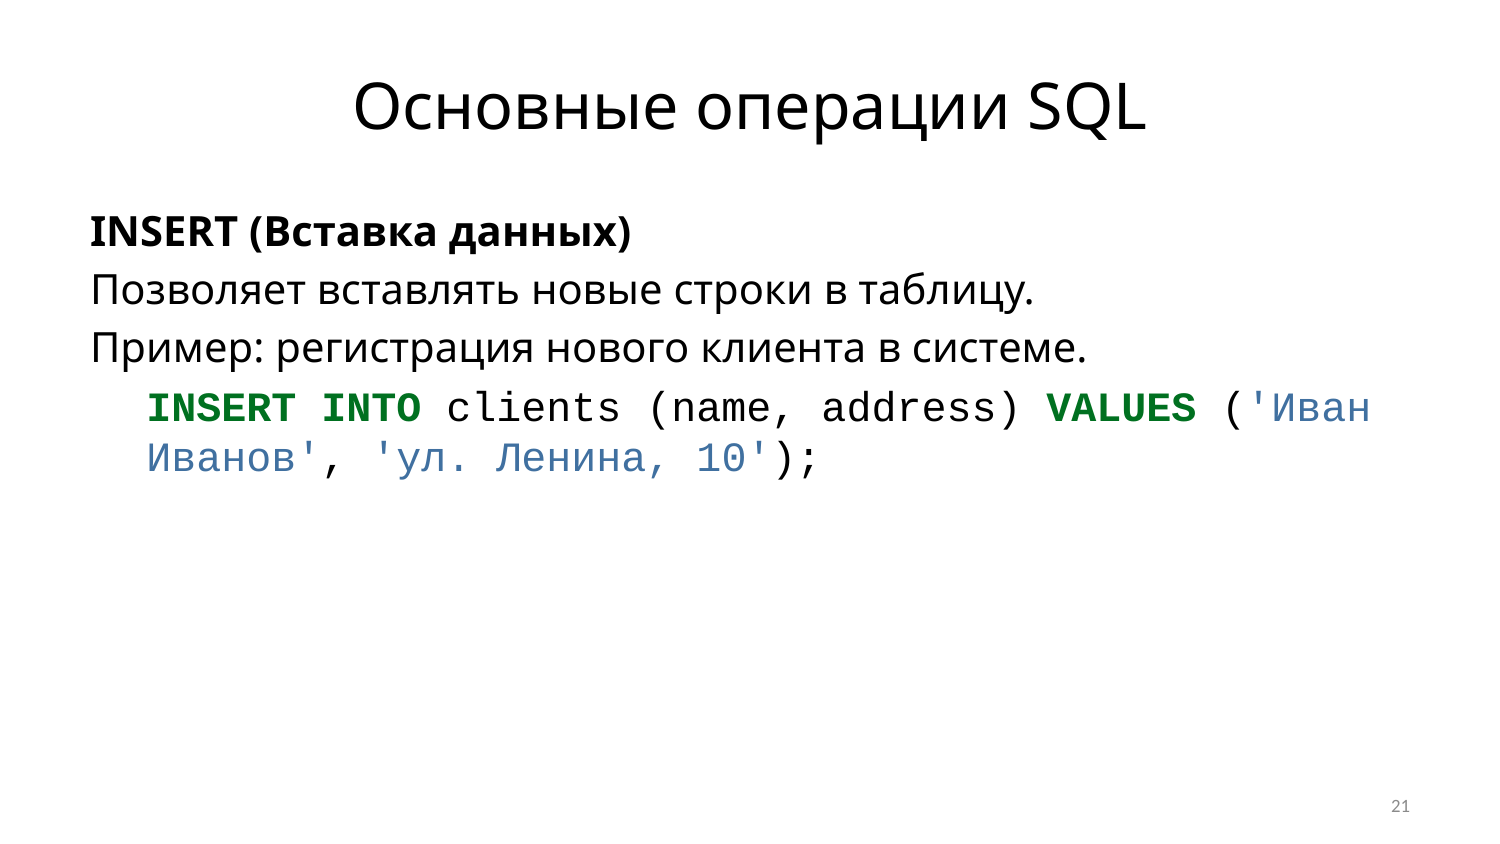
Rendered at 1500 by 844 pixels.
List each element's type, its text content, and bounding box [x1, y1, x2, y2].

title Основные операции SQL [75, 33, 1425, 175]
list INSERT (Вставка данных) Позволяет вставлять новые строки в таблицу. Пример: регистрация нового клиента в системе. INSERT INTO clients (name, address) VALUES ('Иван Иванов', 'ул. Ленина, 10'); [75, 196, 1425, 754]
slide_number 21 [1074, 782, 1425, 827]
